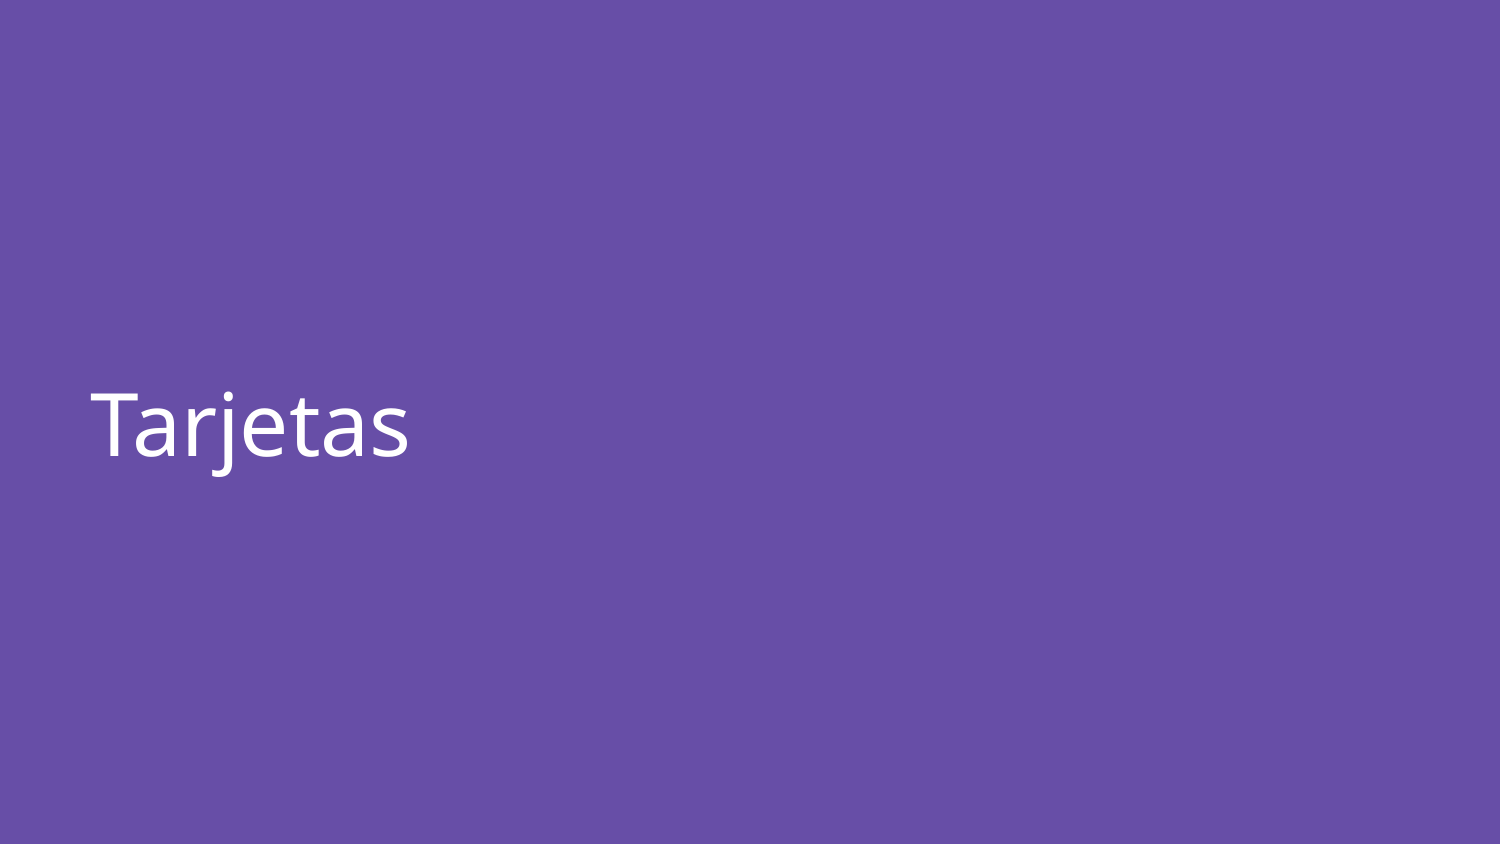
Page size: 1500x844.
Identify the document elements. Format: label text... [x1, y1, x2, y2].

title Tarjetas [75, 338, 1425, 505]
